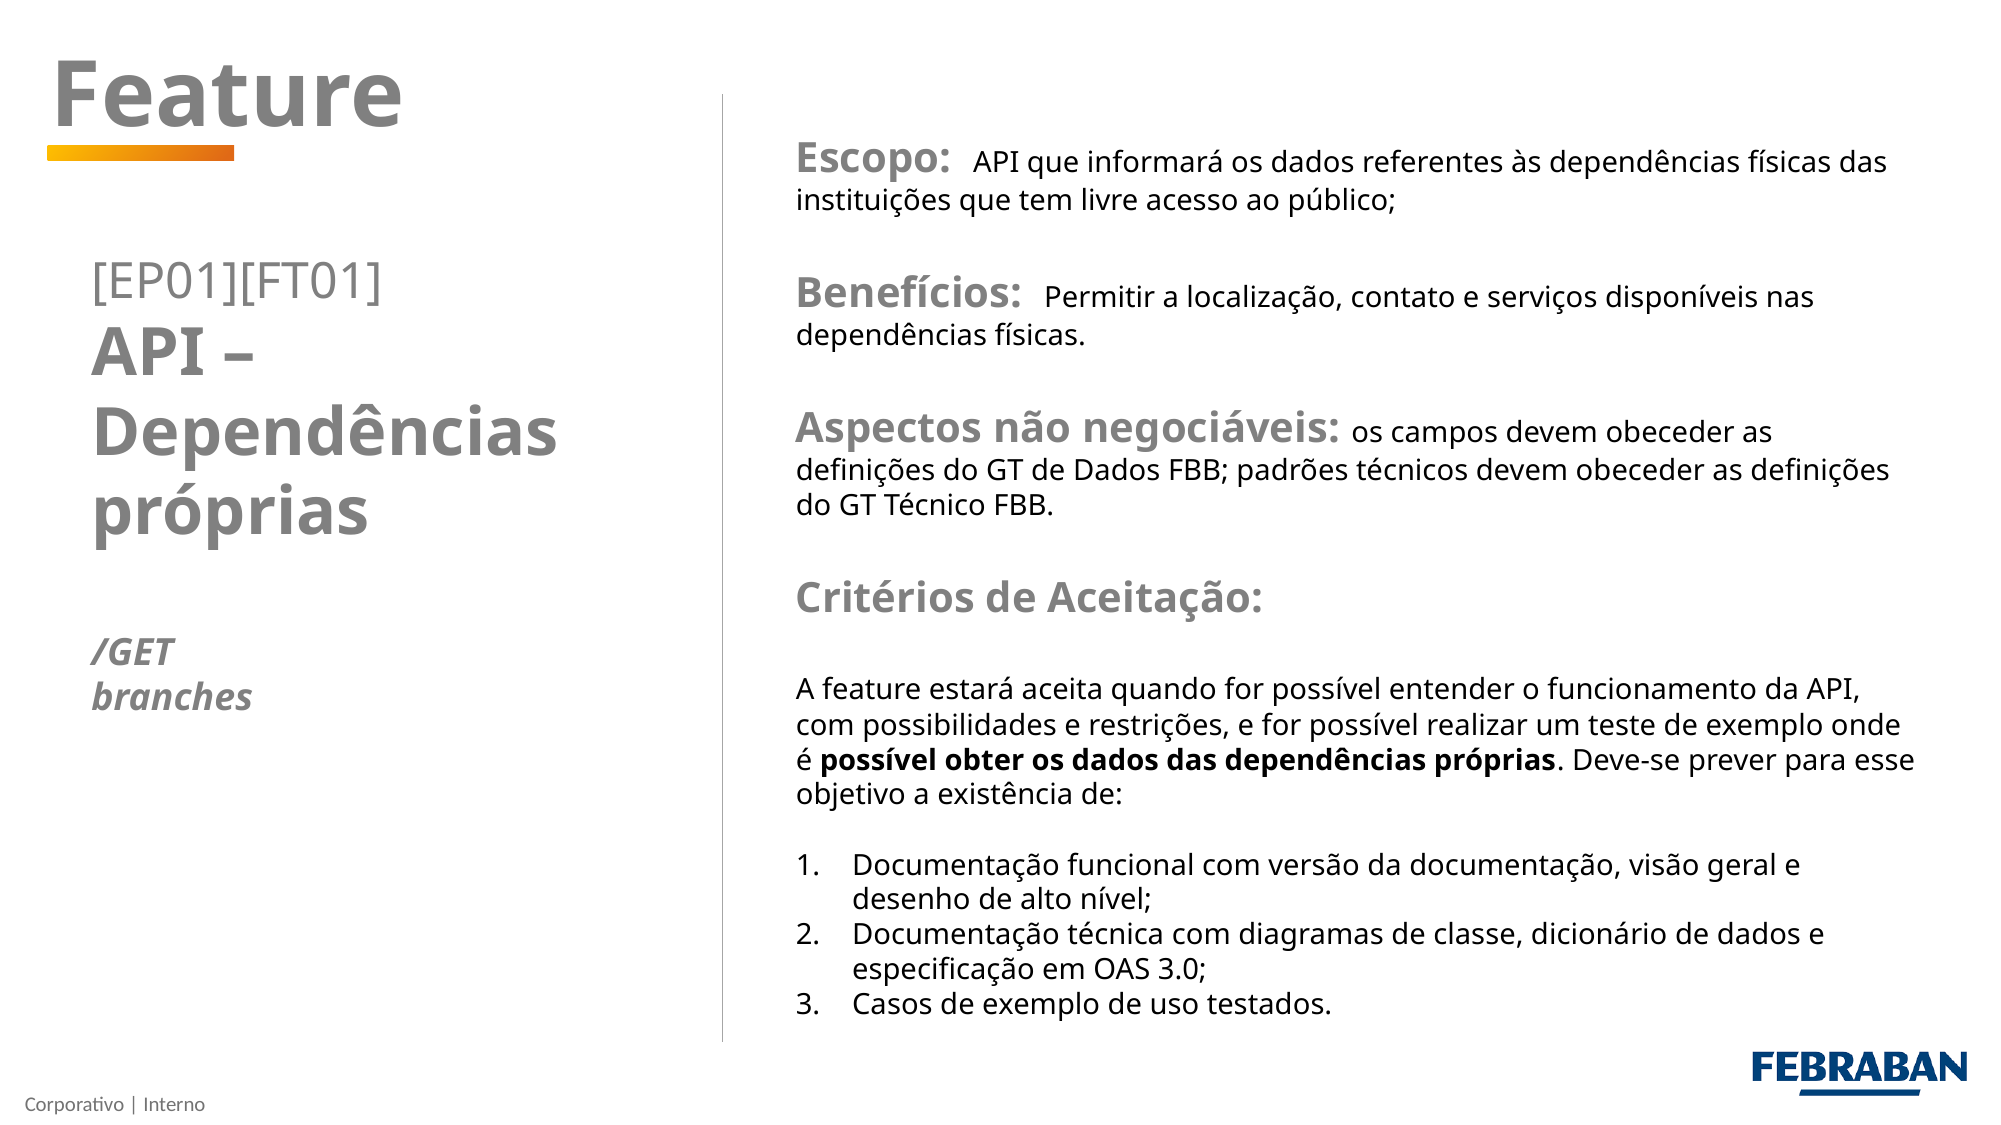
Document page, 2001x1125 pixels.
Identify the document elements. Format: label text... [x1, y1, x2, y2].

text_box Escopo: API que informará os dados referentes às dependências físicas das instituições que tem livre acesso ao público; Benefícios: Permitir a localização, contato e serviços disponíveis nas dependências físicas. Aspectos não negociáveis: os campos devem obeceder as definições do GT de Dados FBB; padrões técnicos devem obeceder as definições do GT Técnico FBB. Critérios de Aceitação: A feature estará aceita quando for possível entender o funcionamento da API, com possibilidades e restrições, e for possível realizar um teste de exemplo onde é possível obter os dados das dependências próprias. Deve-se prever para esse objetivo a existência de: Documentação funcional com versão da documentação, visão geral e desenho de alto nível; Documentação técnica com diagramas de classe, dicionário de dados e especificação em OAS 3.0; Casos de exemplo de uso testados. [781, 123, 1931, 1028]
text_box [EP01][FT01] API – Dependências próprias /GET branches [76, 240, 672, 726]
text_box Feature [36, 27, 1593, 152]
picture [1722, 1022, 1996, 1125]
text_box [47, 145, 235, 162]
